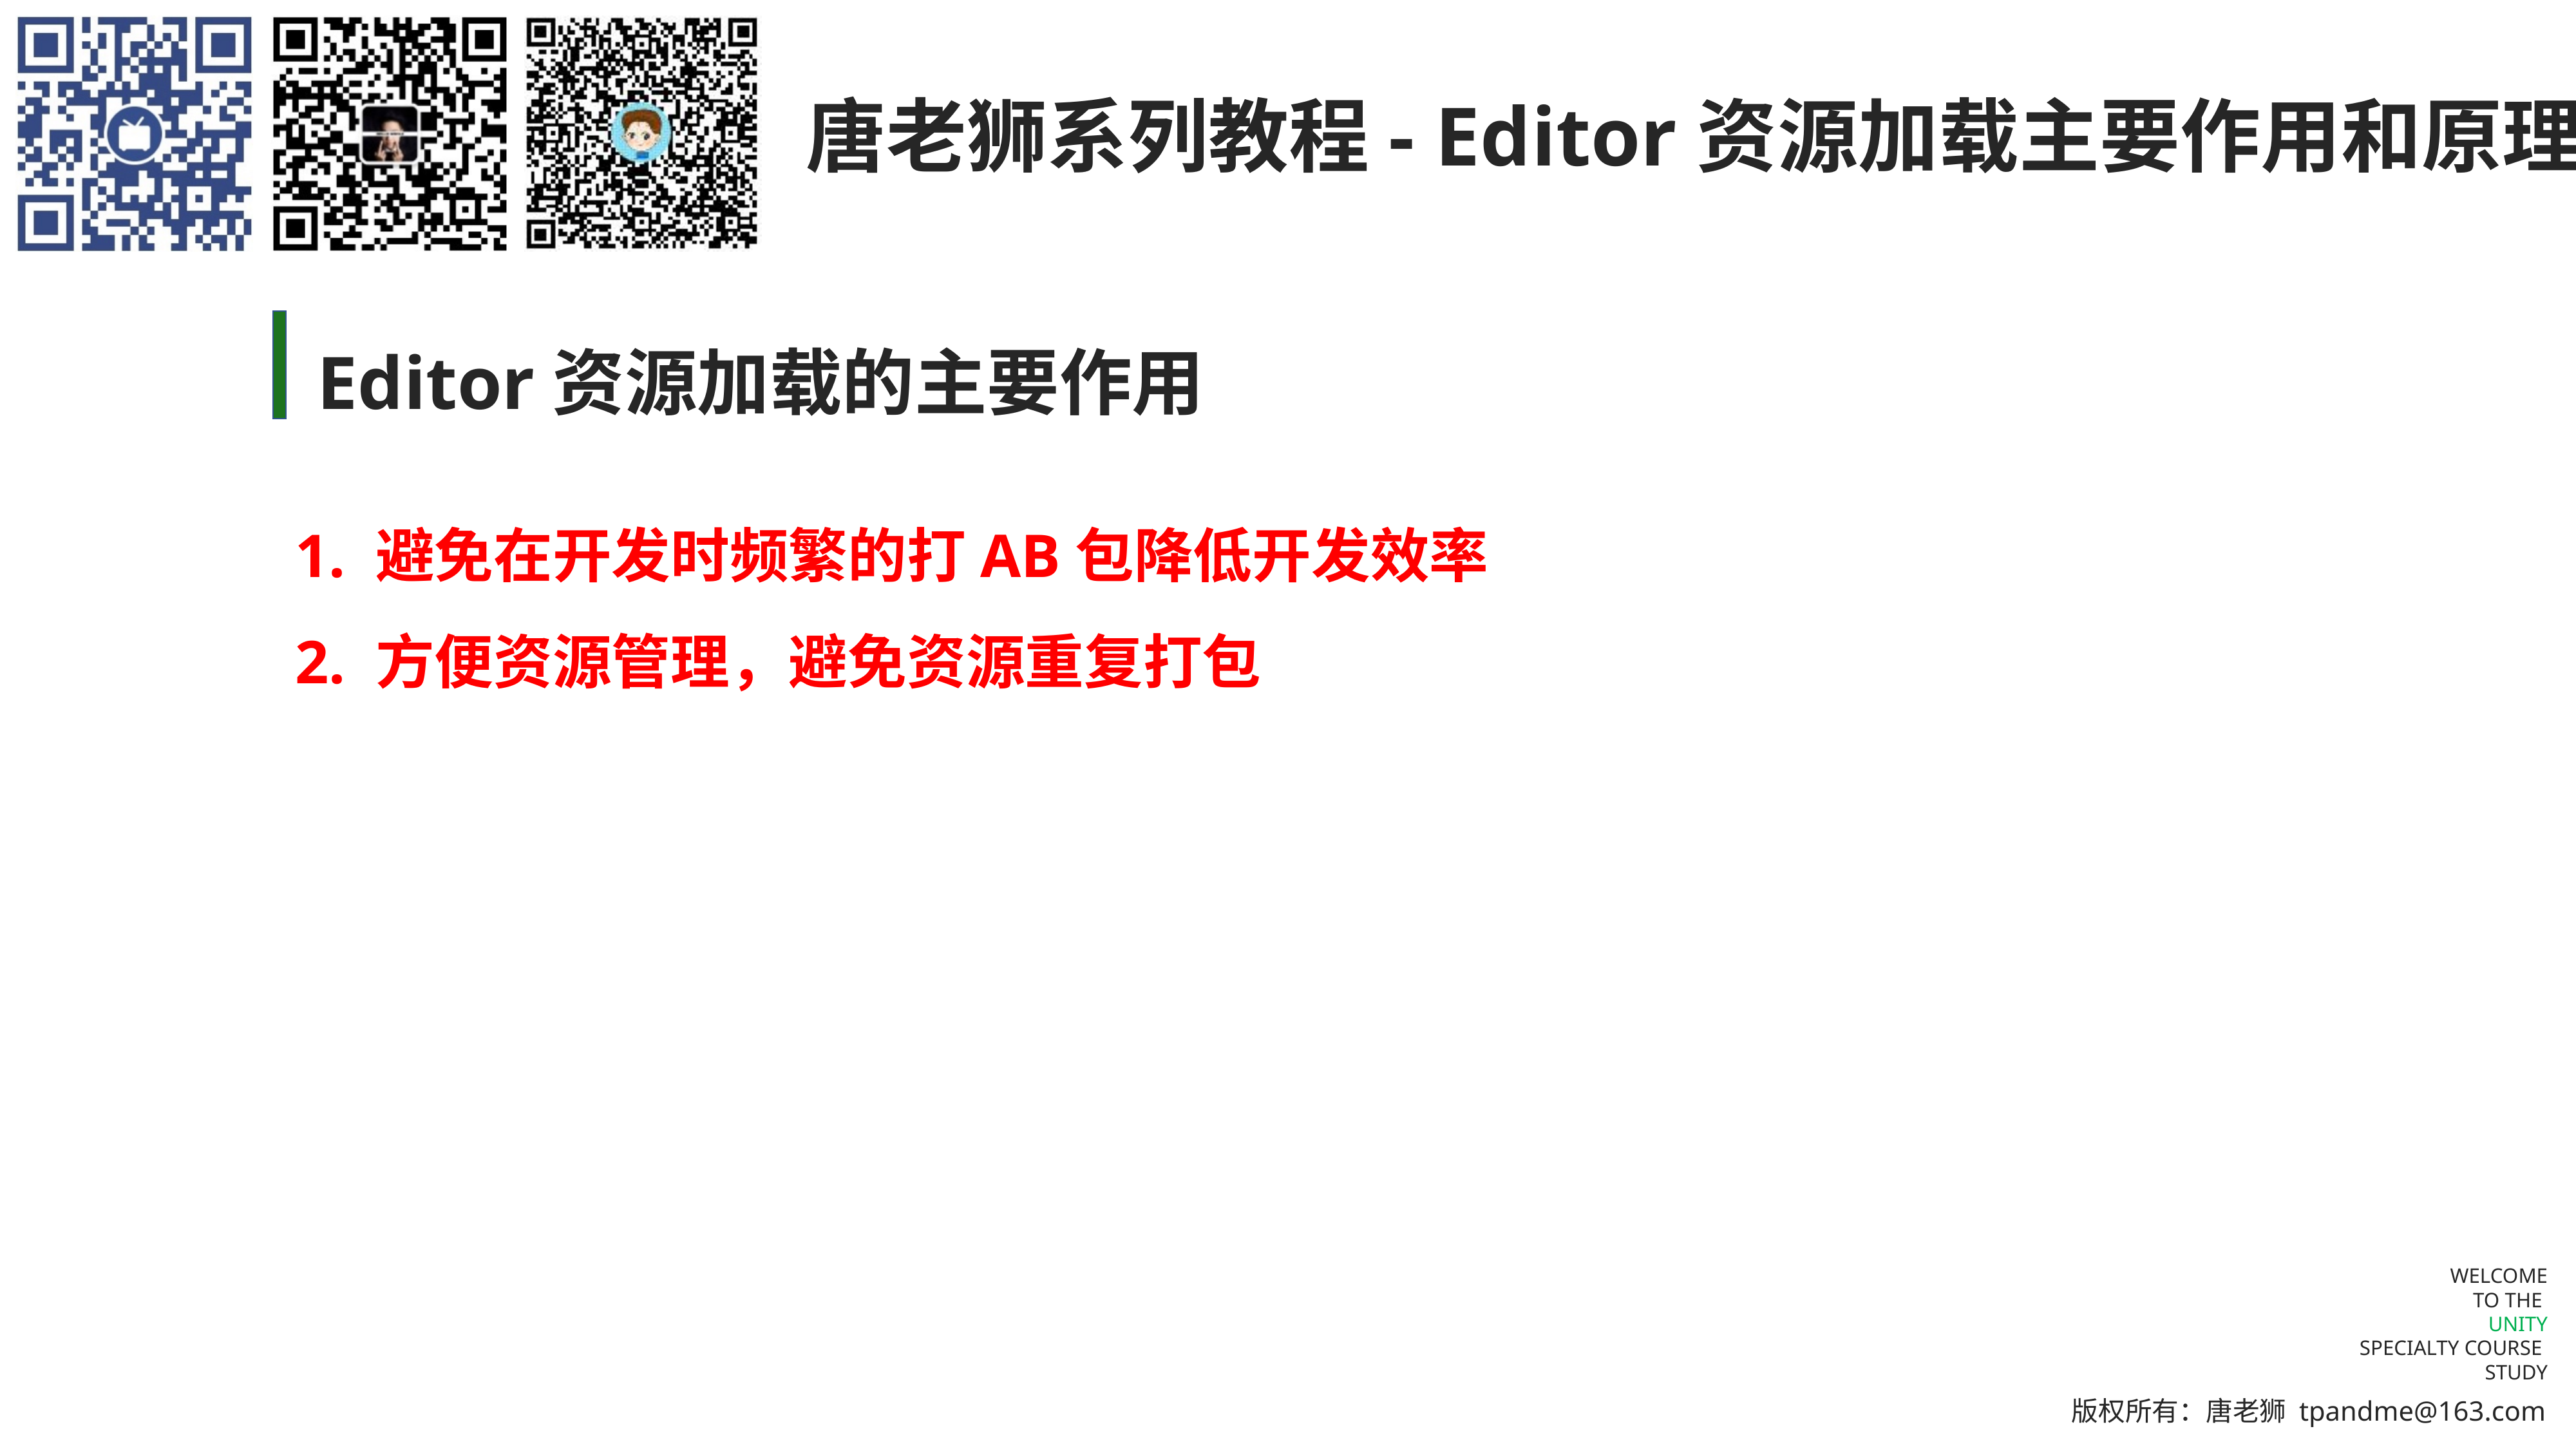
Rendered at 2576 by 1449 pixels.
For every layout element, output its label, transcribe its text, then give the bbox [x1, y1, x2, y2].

text_box Editor资源加载的主要作用 [308, 285, 1403, 446]
text_box 1. 避免在开发时频繁的打AB包降低开发效率 2. 方便资源管理，避免资源重复打包 [285, 478, 2390, 701]
picture [270, 15, 509, 252]
picture [524, 15, 762, 252]
text_box Welcome to the Unity Specialty Course study [2355, 1258, 2552, 1388]
text_box 版权所有：唐老狮 tpandme@163.com [2066, 1388, 2552, 1432]
text_box 唐老狮系列教程- Editor资源加载主要作用和原理 [801, 80, 2576, 187]
text_box [272, 310, 287, 419]
picture [15, 15, 253, 252]
